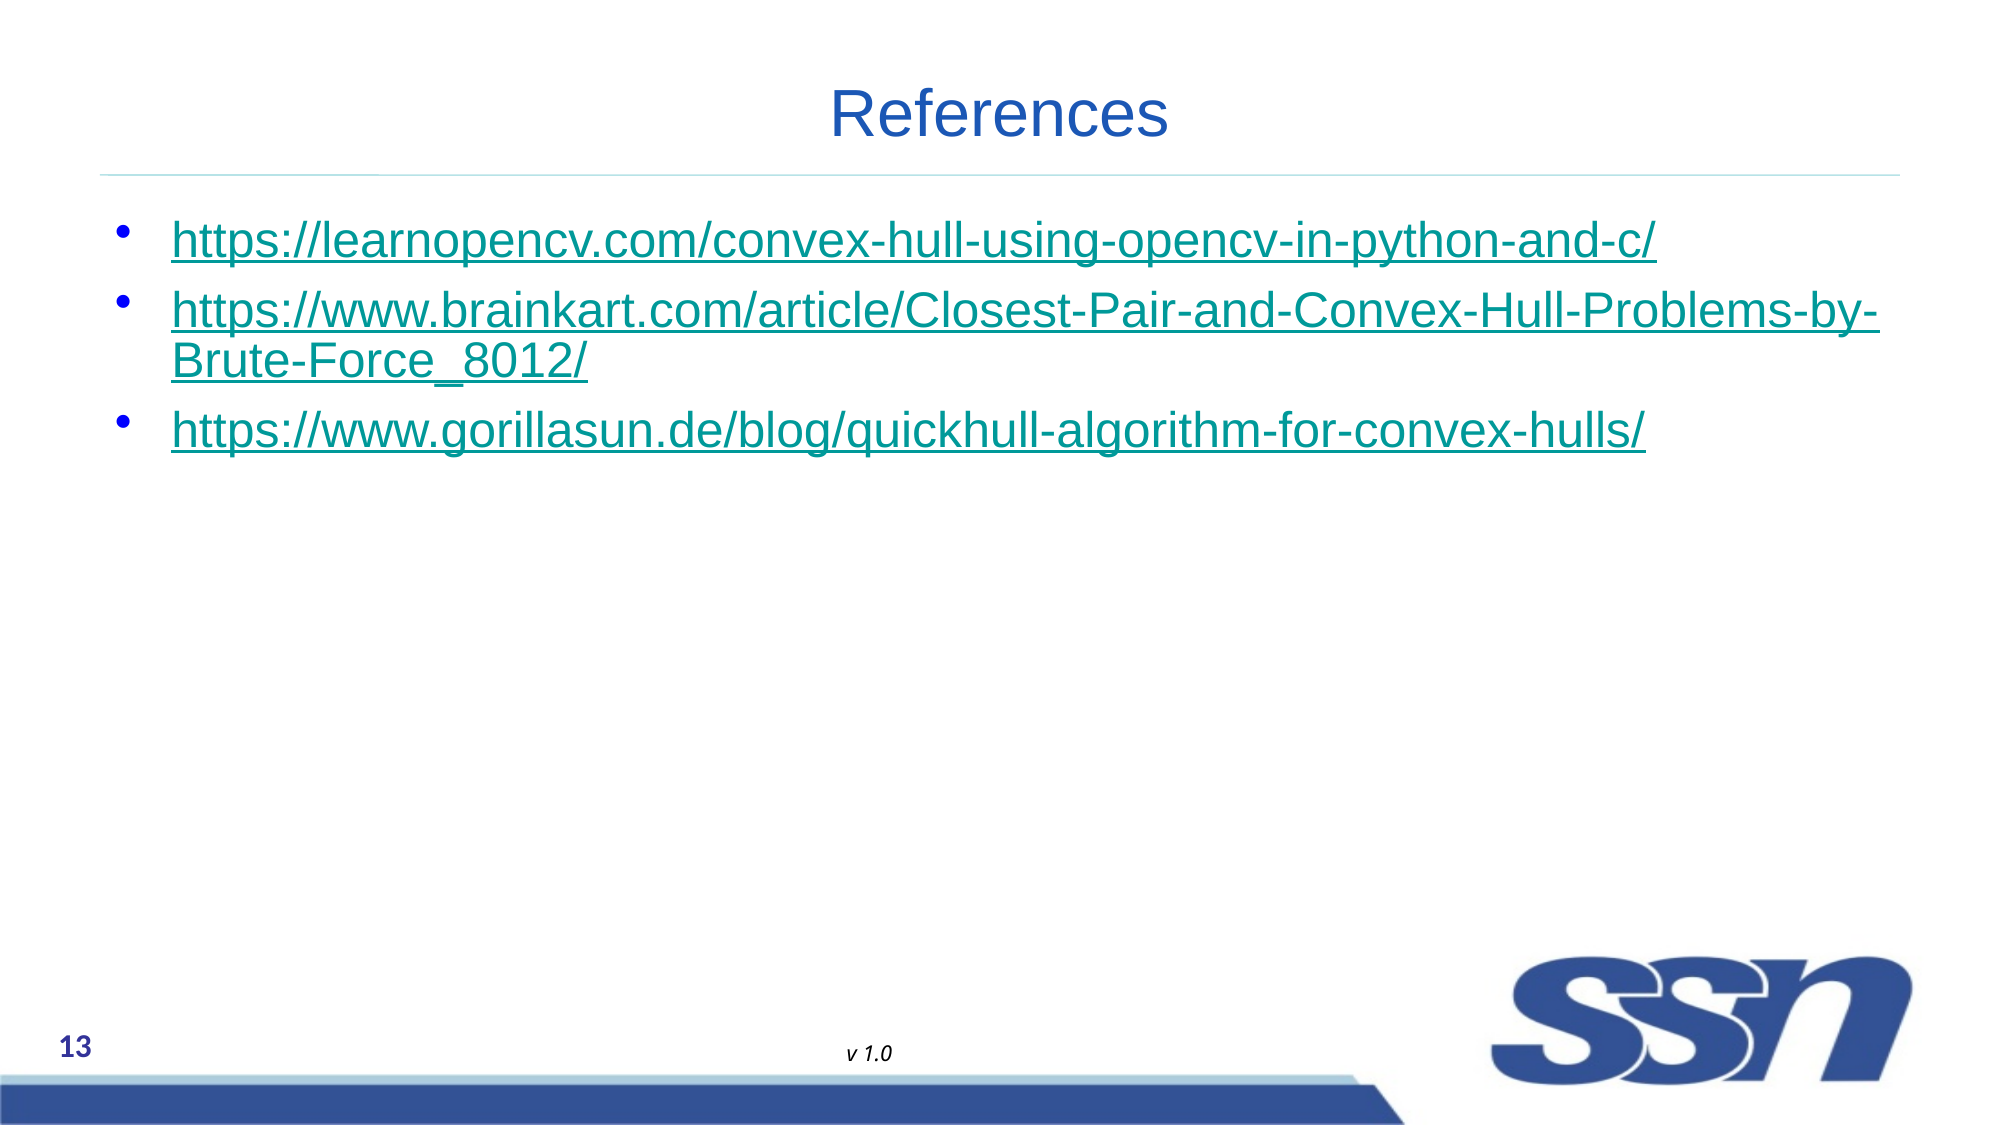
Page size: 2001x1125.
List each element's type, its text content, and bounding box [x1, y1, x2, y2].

title References [99, 45, 1900, 175]
list https://learnopencv.com/convex-hull-using-opencv-in-python-and-c/ https://www.brainkart.com/article/Closest-Pair-and-Convex-Hull-Problems-by-Brute-Force_8012/ https://www.gorillasun.de/blog/quickhull-algorithm-for-convex-hulls/ [99, 200, 1900, 1005]
picture [0, 913, 2000, 1125]
